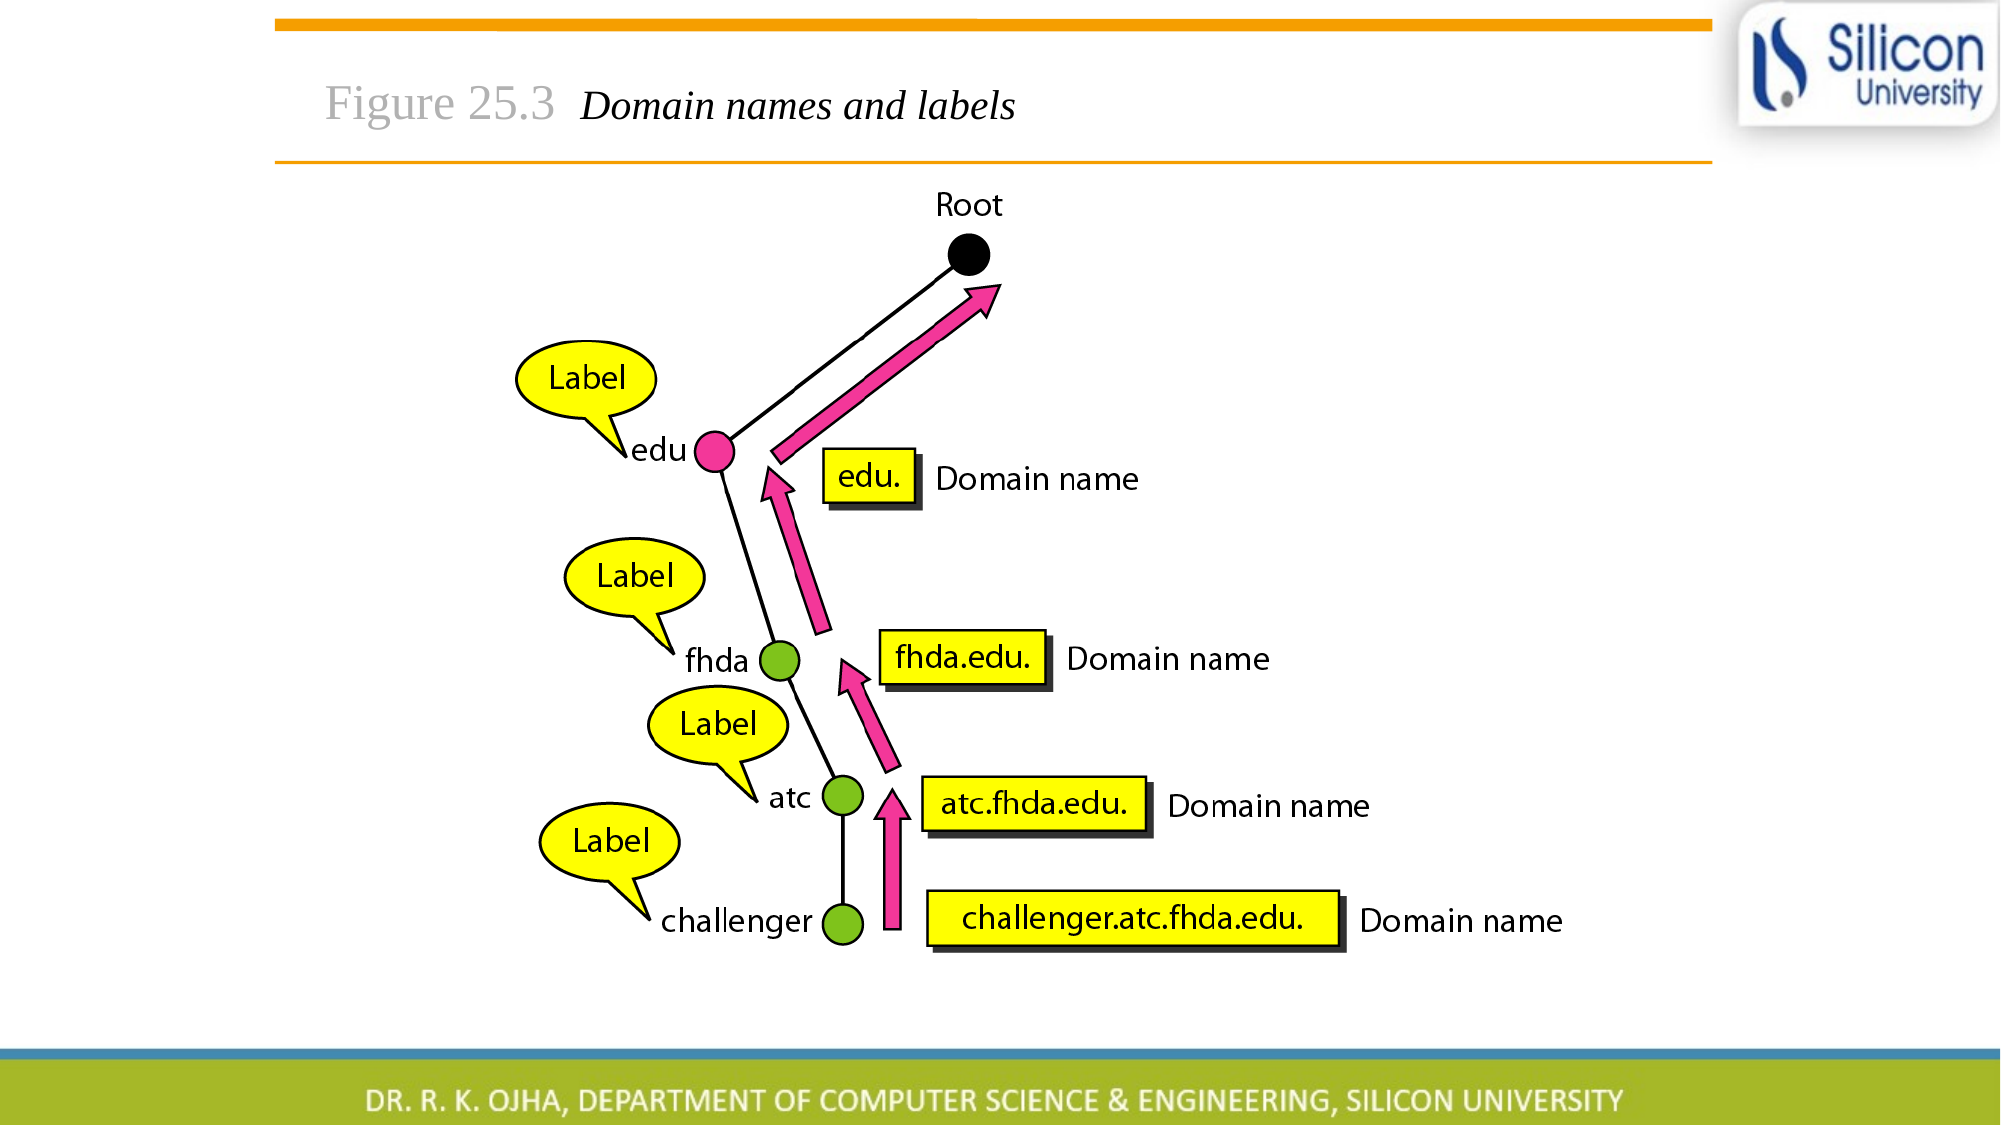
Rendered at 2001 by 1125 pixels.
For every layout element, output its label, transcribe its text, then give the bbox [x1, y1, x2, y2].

text_box Figure 25.3 Domain names and labels [309, 62, 1032, 138]
picture [0, 0, 2001, 1125]
